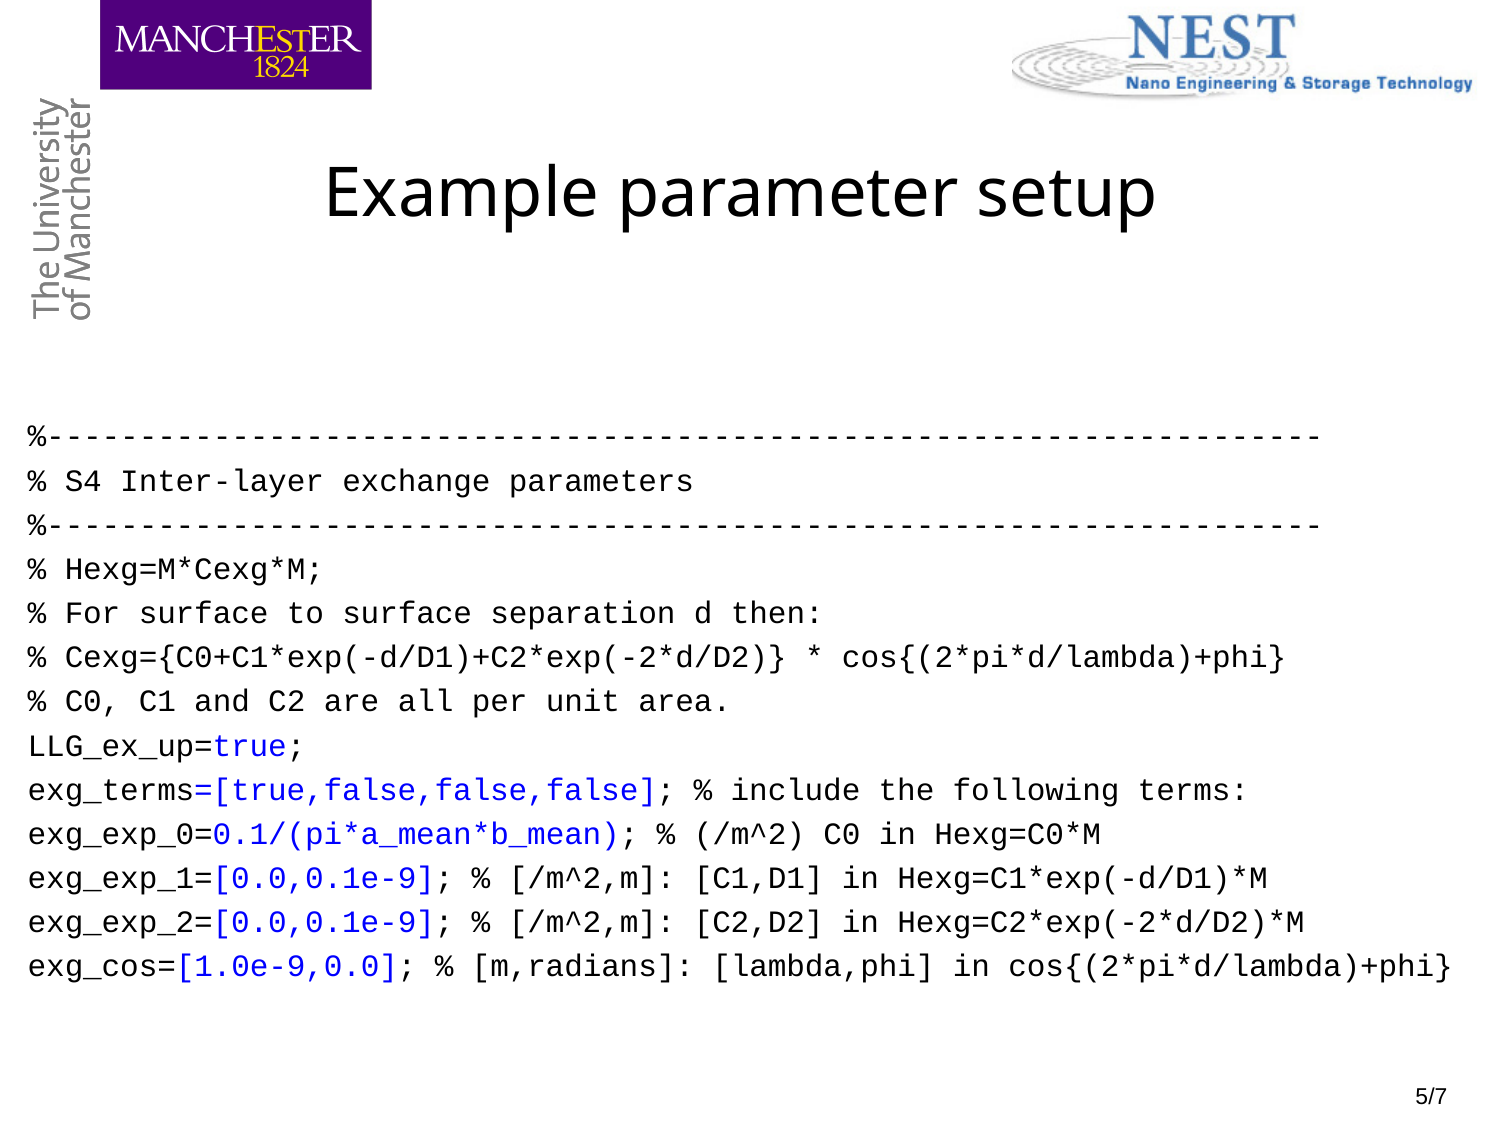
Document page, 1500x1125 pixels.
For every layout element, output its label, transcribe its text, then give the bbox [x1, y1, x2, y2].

slide_number 5/7 [1125, 1065, 1463, 1125]
picture [1012, 0, 1478, 111]
list %--------------------------------------------------------------------- % S4 Inter-layer exchange parameters %--------------------------------------------------------------------- % Hexg=M*Cexg*M; % For surface to surface separation d then: % Cexg={C0+C1*exp(-d/D1)+C2*exp(-2*d/D2)} * cos{(2*pi*d/lambda)+phi} % C0, C1 and C2 are all per unit area. LLG_ex_up=true; exg_terms=[true,false,false,false]; % include the following terms: exg_exp_0=0.1/(pi*a_mean*b_mean); % (/m^2) C0 in Hexg=C0*M exg_exp_1=[0.0,0.1e-9]; % [/m^2,m]: [C1,D1] in Hexg=C1*exp(-d/D1)*M exg_exp_2=[0.0,0.1e-9]; % [/m^2,m]: [C2,D2] in Hexg=C2*exp(-2*d/D2)*M exg_cos=[1.0e-9,0.0]; % [m,radians]: [lambda,phi] in cos{(2*pi*d/lambda)+phi} [12, 412, 1500, 1014]
picture [0, 0, 372, 320]
title Example parameter setup [103, 110, 1397, 278]
